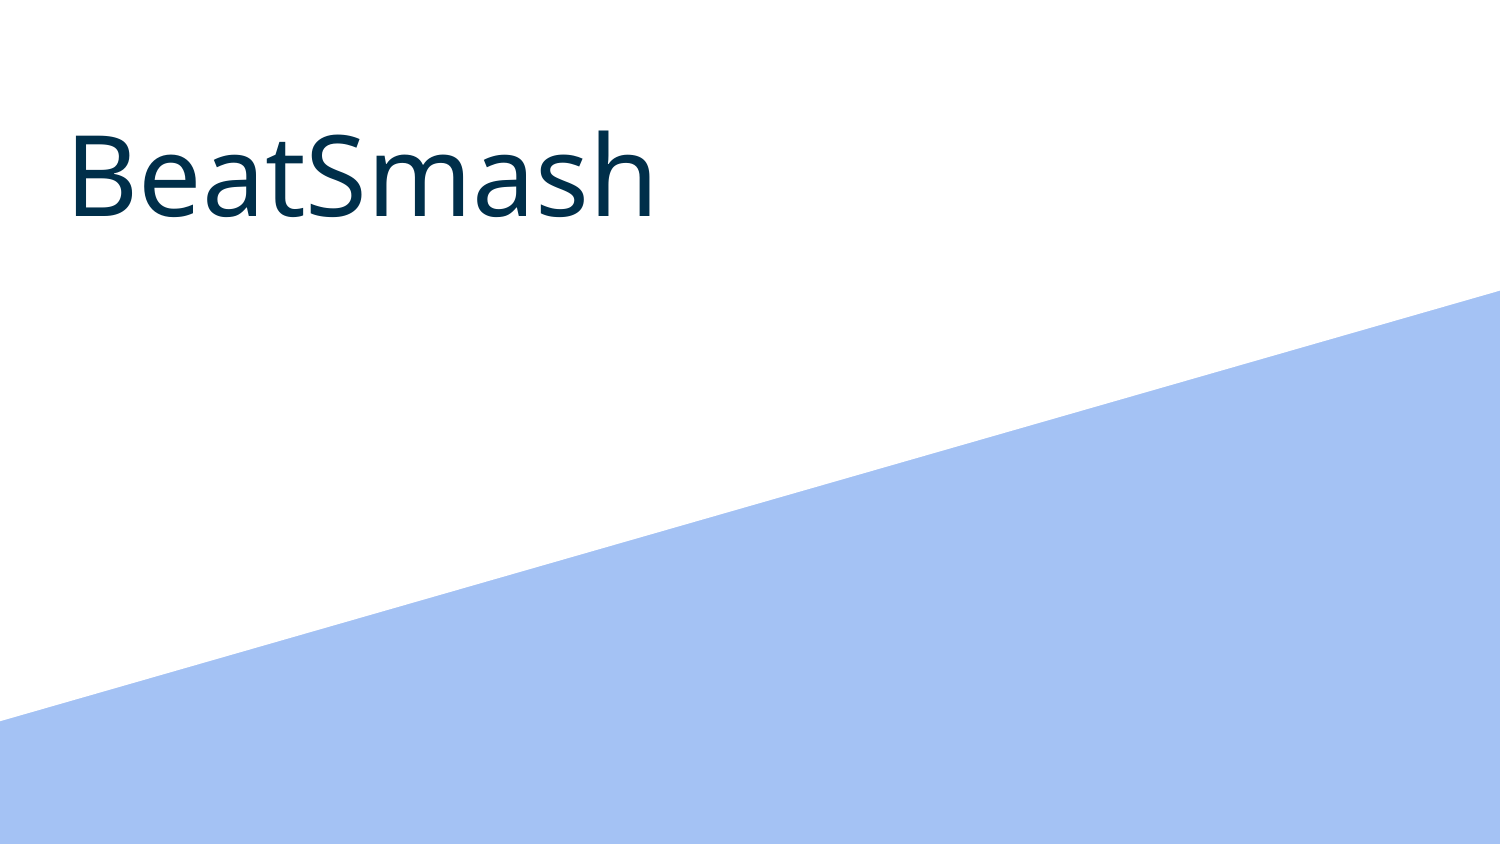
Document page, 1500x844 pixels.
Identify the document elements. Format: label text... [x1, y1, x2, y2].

text_box BeatSmash [51, 88, 1449, 299]
